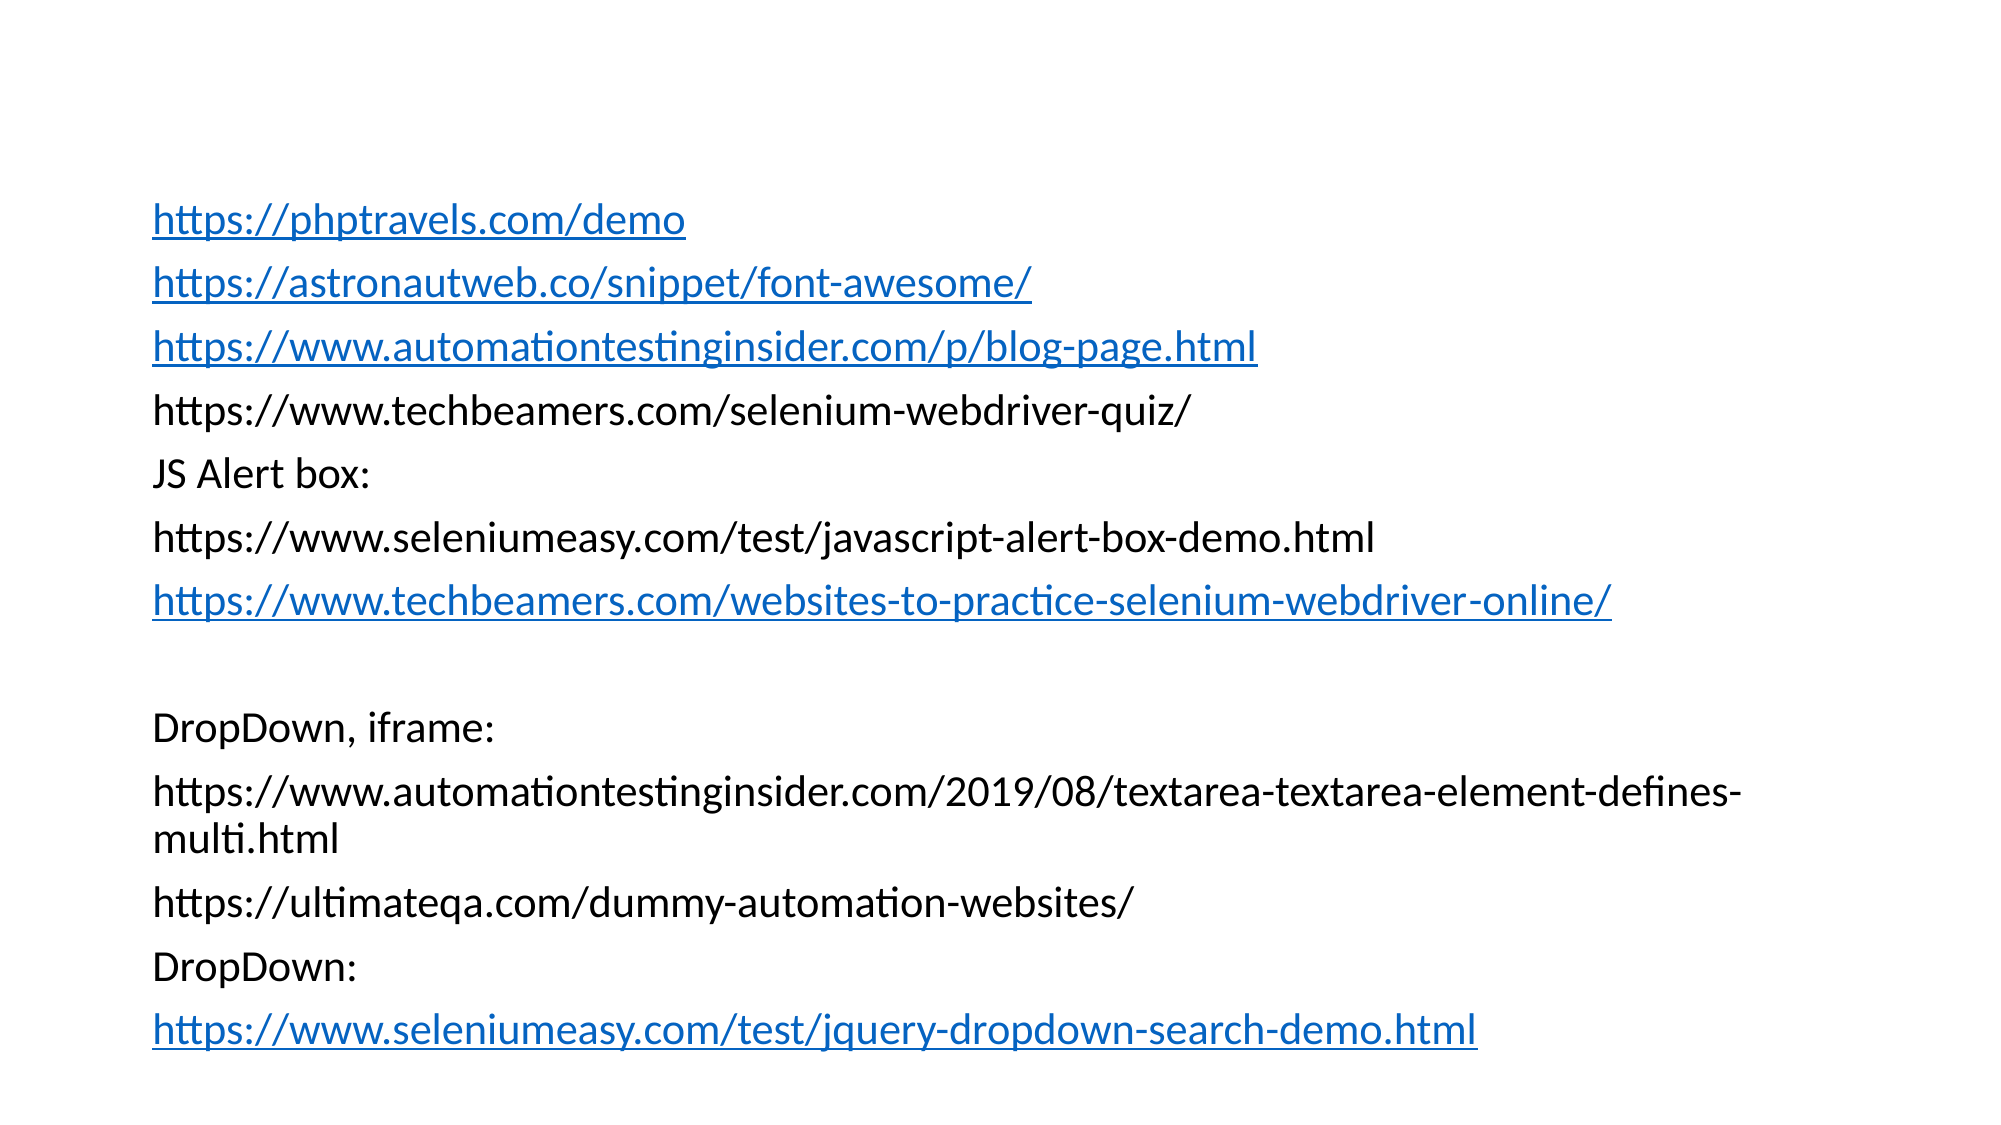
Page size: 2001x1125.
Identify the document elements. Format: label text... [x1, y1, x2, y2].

list https://phptravels.com/demo https://astronautweb.co/snippet/font-awesome/ https://www.automationtestinginsider.com/p/blog-page.html https://www.techbeamers.com/selenium-webdriver-quiz/ JS Alert box: https://www.seleniumeasy.com/test/javascript-alert-box-demo.html https://www.techbeamers.com/websites-to-practice-selenium-webdriver-online/ DropDown, iframe: https://www.automationtestinginsider.com/2019/08/textarea-textarea-element-defines-multi.html https://ultimateqa.com/dummy-automation-websites/ DropDown: https://www.seleniumeasy.com/test/jquery-dropdown-search-demo.html [137, 188, 1863, 1072]
